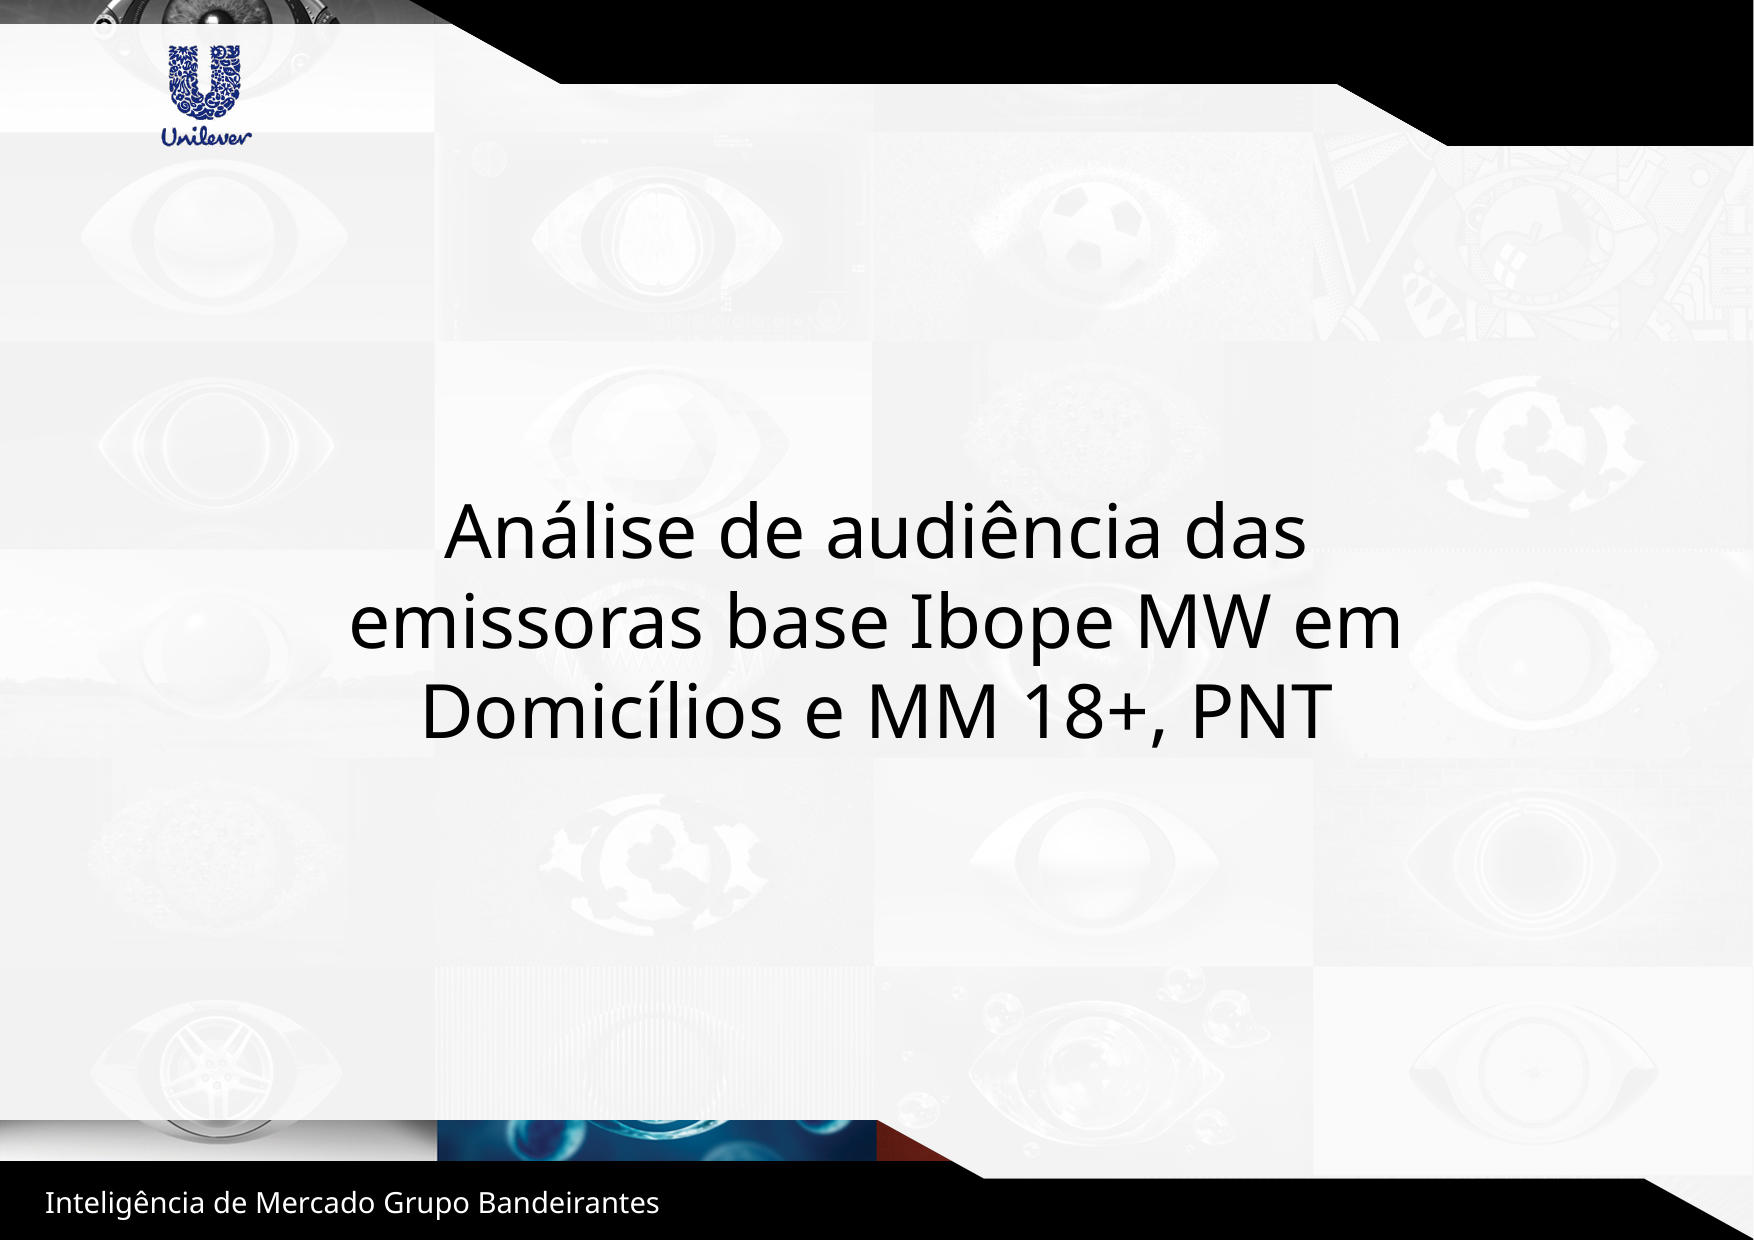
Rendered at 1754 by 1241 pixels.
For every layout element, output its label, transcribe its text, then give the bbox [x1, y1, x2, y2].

picture [0, 0, 1754, 1240]
text_box Análise de audiência das emissoras base Ibope MW em Domicílios e MM 18+, PNT [256, 476, 1497, 762]
